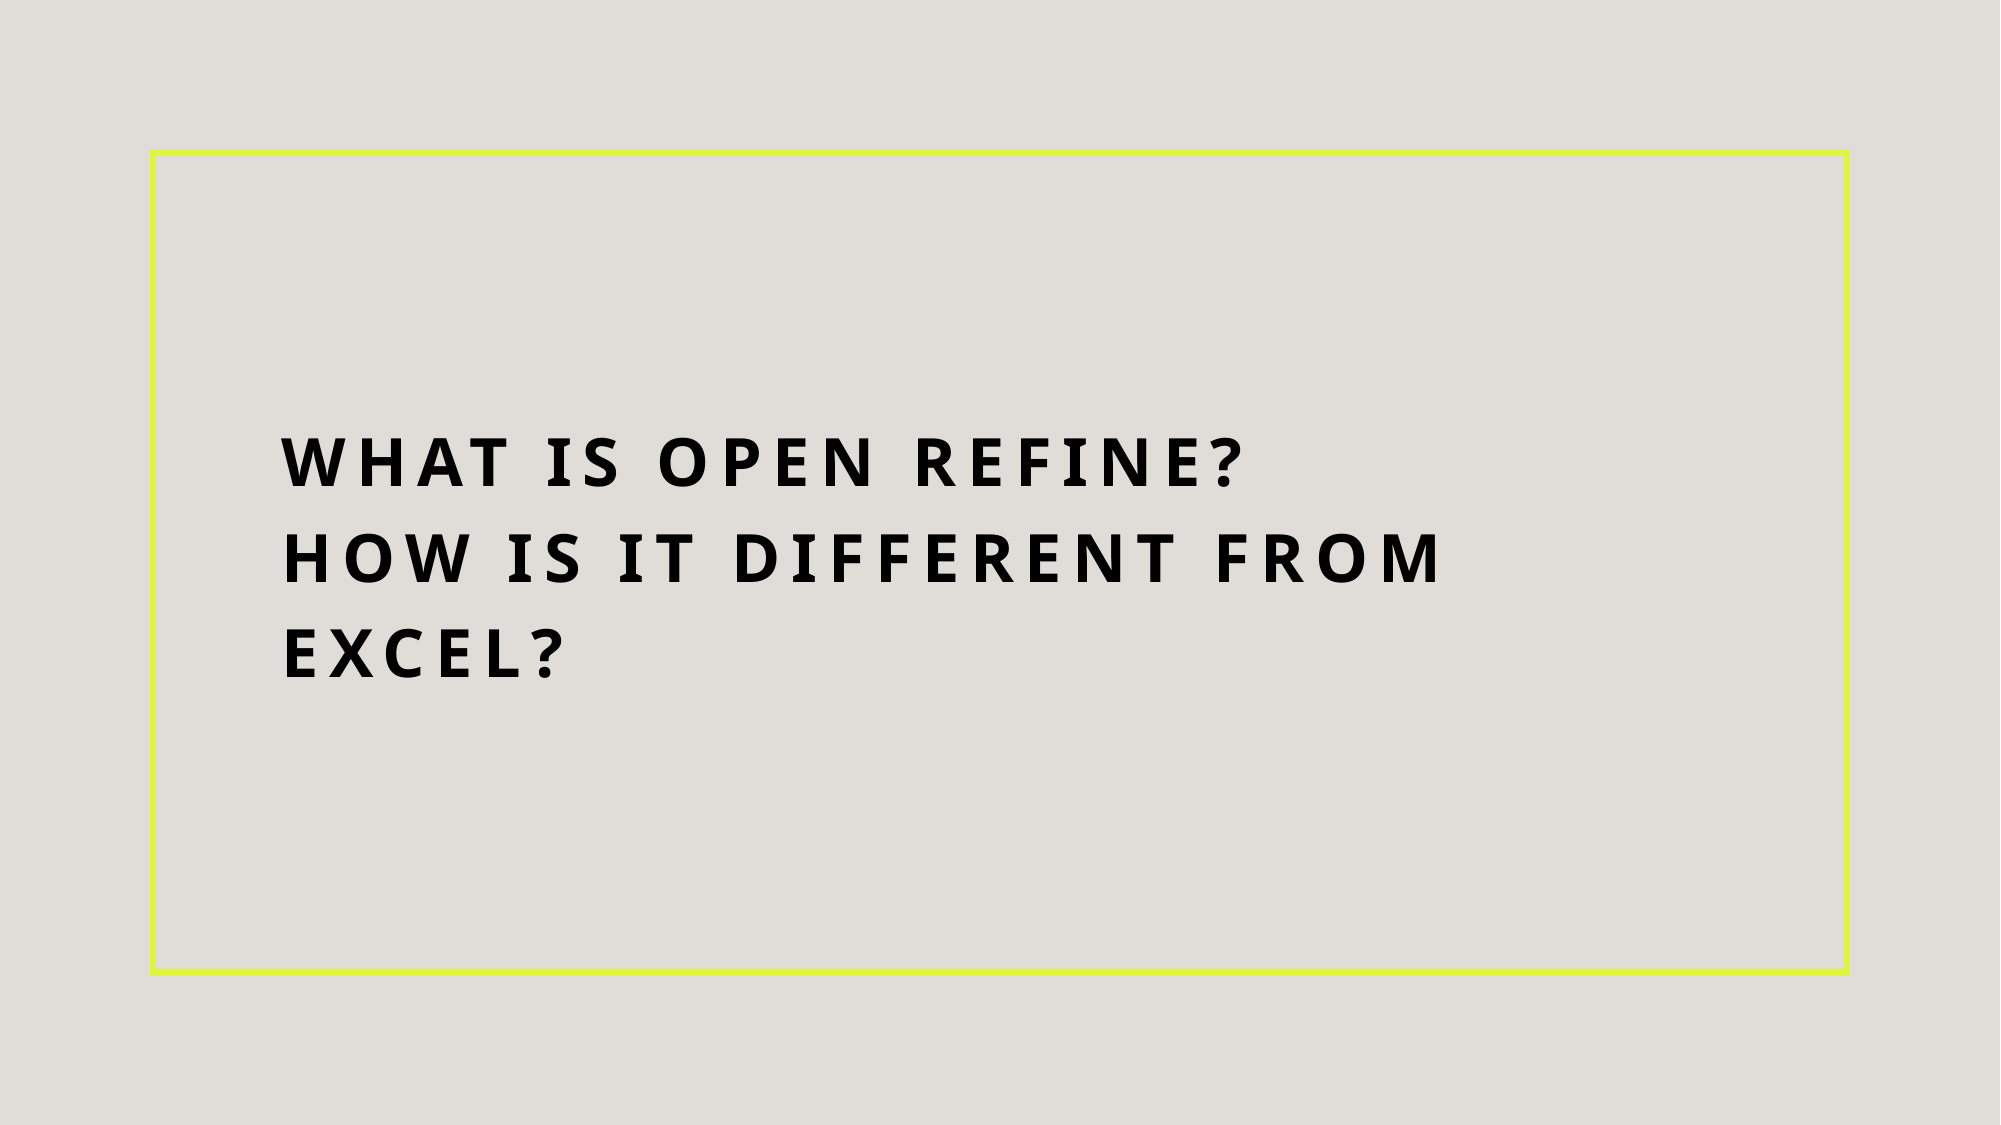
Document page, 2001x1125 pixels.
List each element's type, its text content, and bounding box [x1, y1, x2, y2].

title What is Open Refine? how is it different from excel? [266, 395, 1593, 845]
